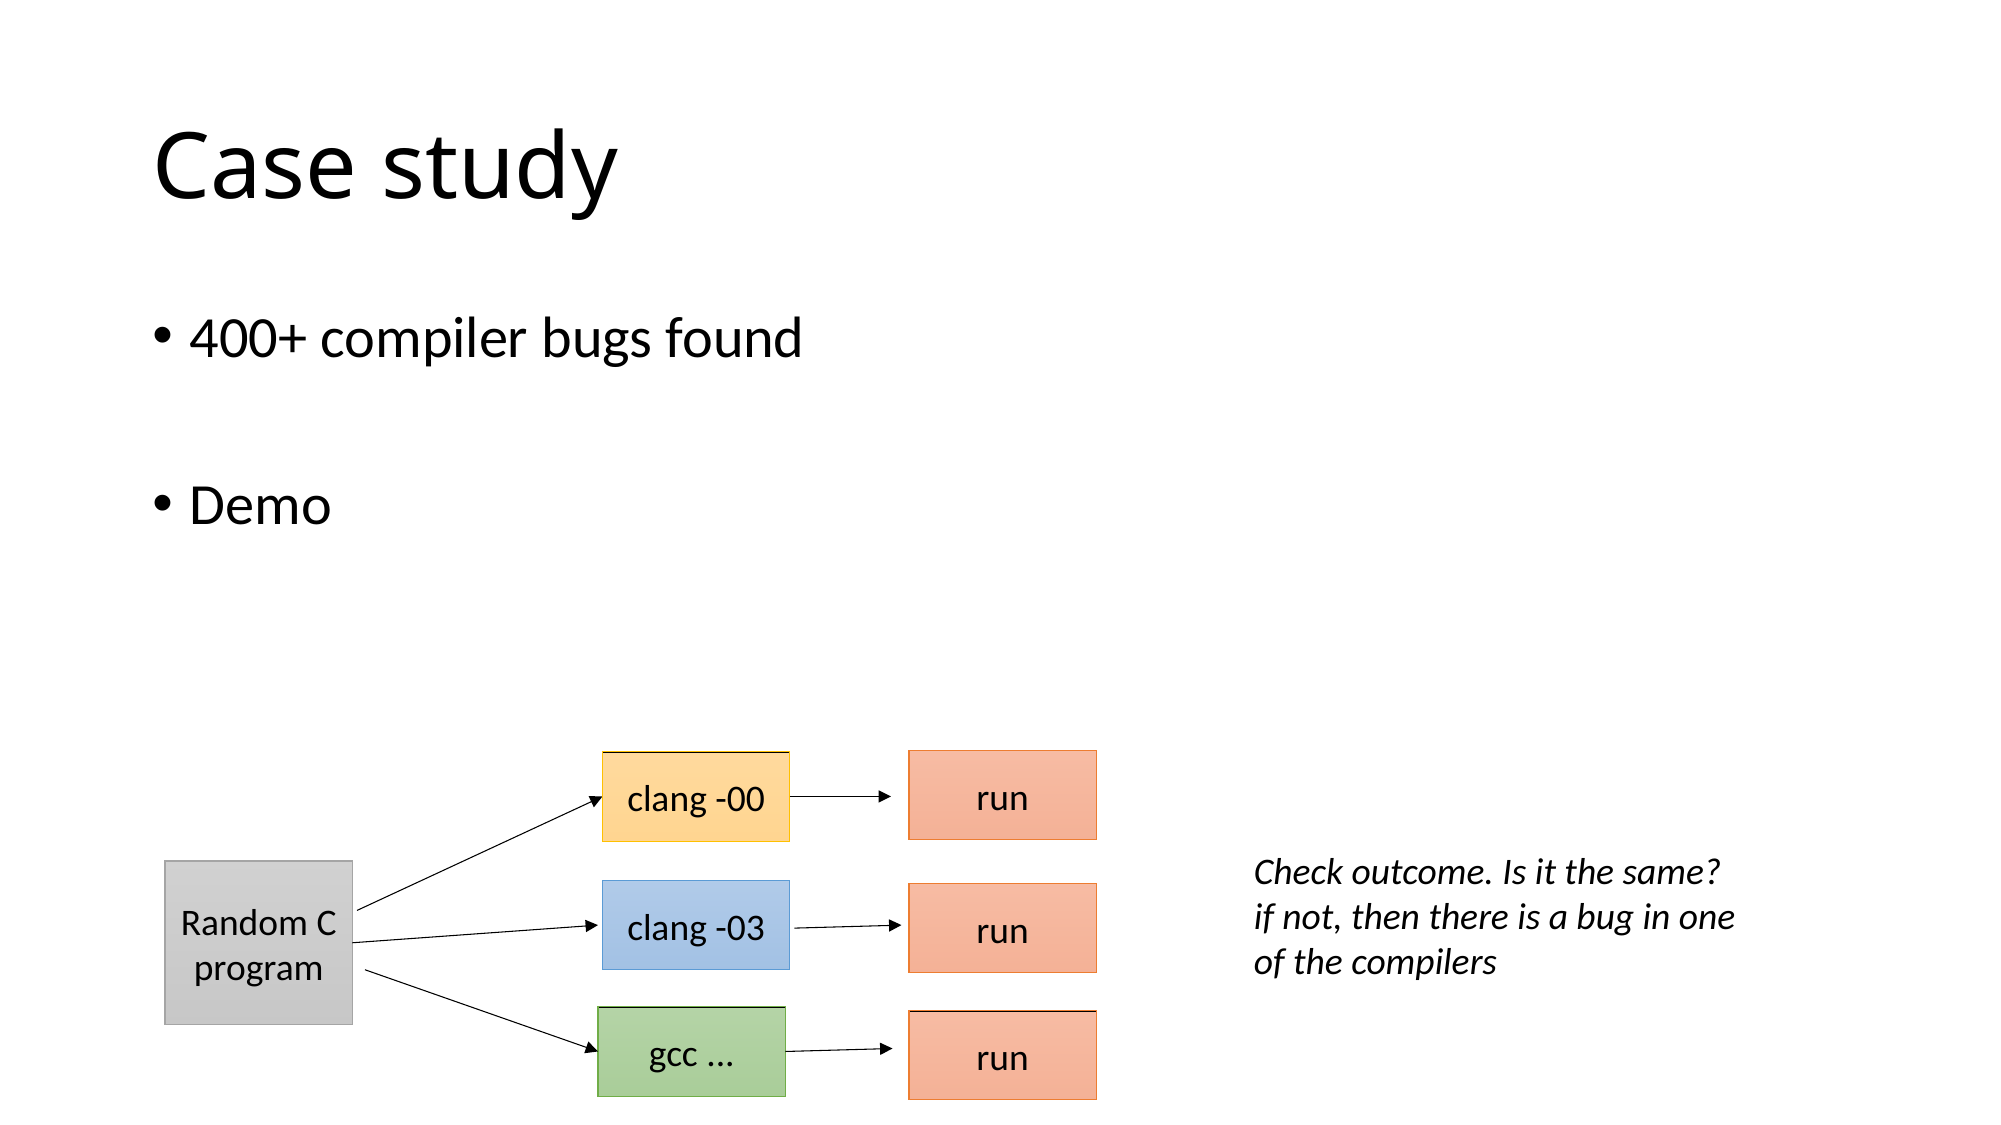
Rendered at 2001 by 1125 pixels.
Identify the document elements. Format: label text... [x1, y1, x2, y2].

title Case study [137, 59, 1863, 278]
text_box run [908, 883, 1097, 973]
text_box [352, 925, 598, 943]
text_box gcc ... [597, 1006, 786, 1097]
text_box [356, 796, 603, 911]
text_box Random C program [164, 860, 353, 1025]
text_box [785, 1048, 893, 1052]
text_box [364, 969, 598, 1052]
text_box clang -00 [602, 751, 790, 842]
text_box run [908, 1010, 1097, 1100]
text_box run [908, 750, 1097, 840]
text_box Check outcome. Is it the same? if not, then there is a bug in one of the compilers [1239, 839, 1751, 990]
text_box clang -03 [602, 880, 790, 970]
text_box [794, 925, 902, 929]
list 400+ compiler bugs found Demo [137, 299, 1148, 726]
